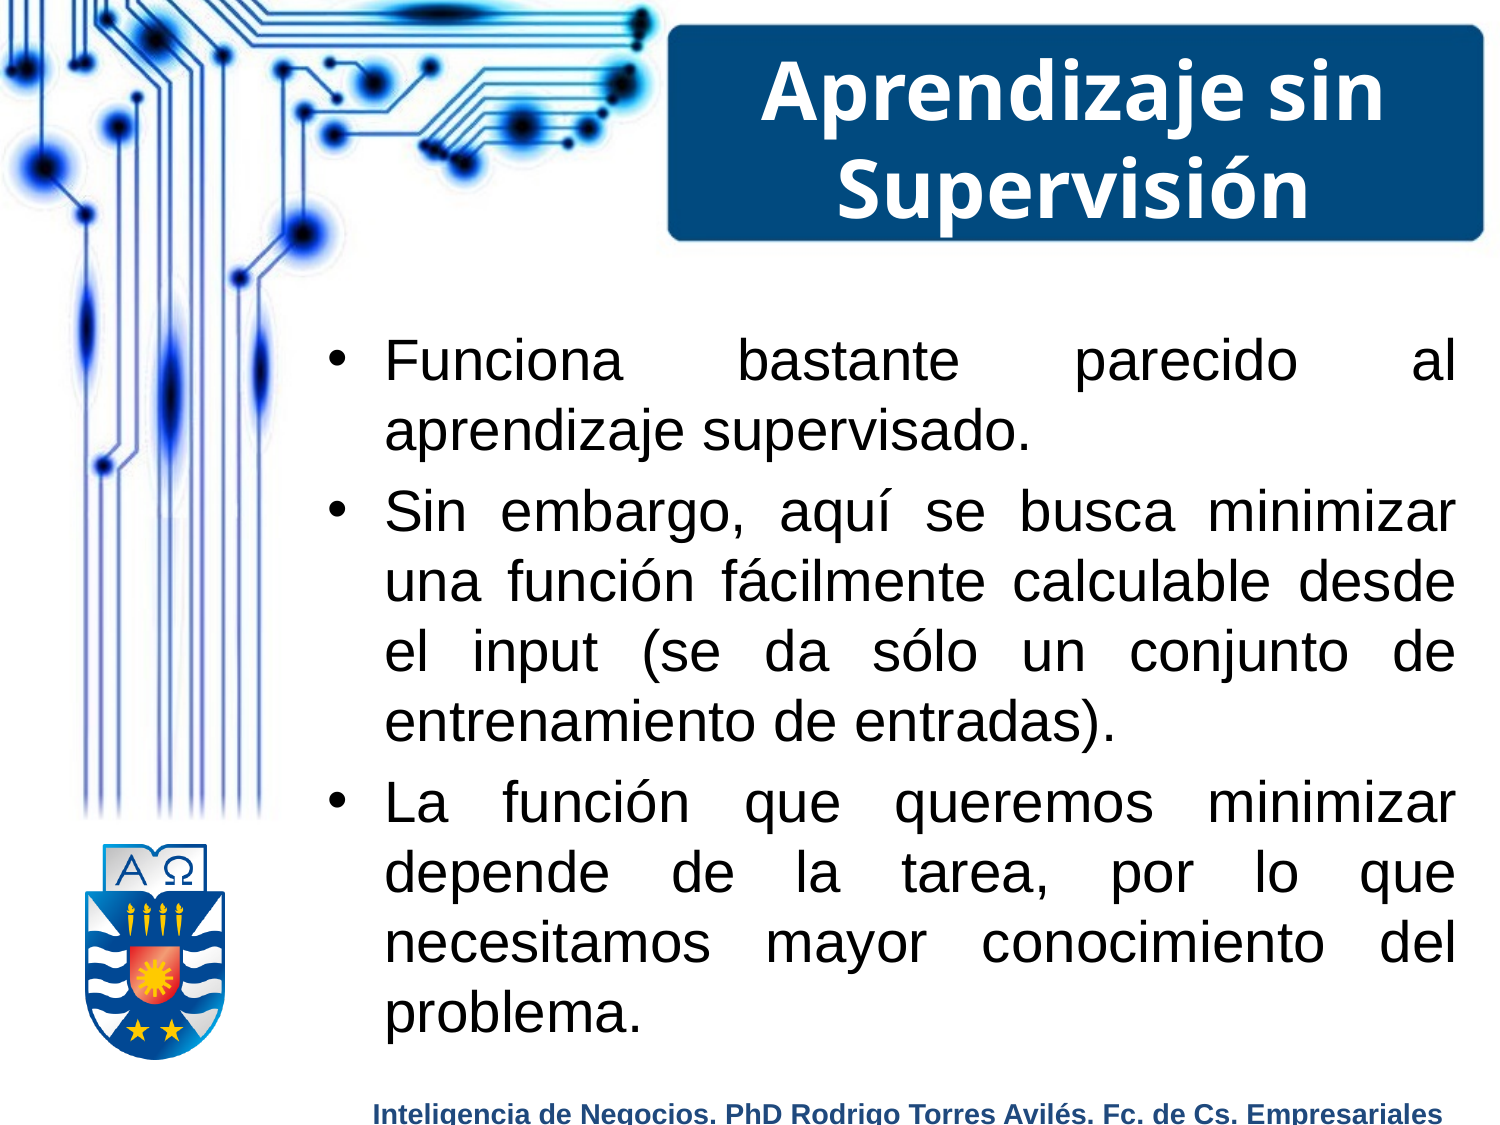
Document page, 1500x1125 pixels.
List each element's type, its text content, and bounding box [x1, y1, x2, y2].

text_box Inteligencia de Negocios. PhD Rodrigo Torres Avilés. Fc. de Cs. Empresariales [343, 1088, 1459, 1125]
list Funciona bastante parecido al aprendizaje supervisado. Sin embargo, aquí se busca minimizar una función fácilmente calculable desde el input (se da sólo un conjunto de entrenamiento de entradas). La función que queremos minimizar depende de la tarea, por lo que necesitamos mayor conocimiento del problema. [312, 314, 1474, 1071]
picture [0, 0, 1500, 1125]
text_box Aprendizaje sin Supervisión [667, 30, 1483, 244]
